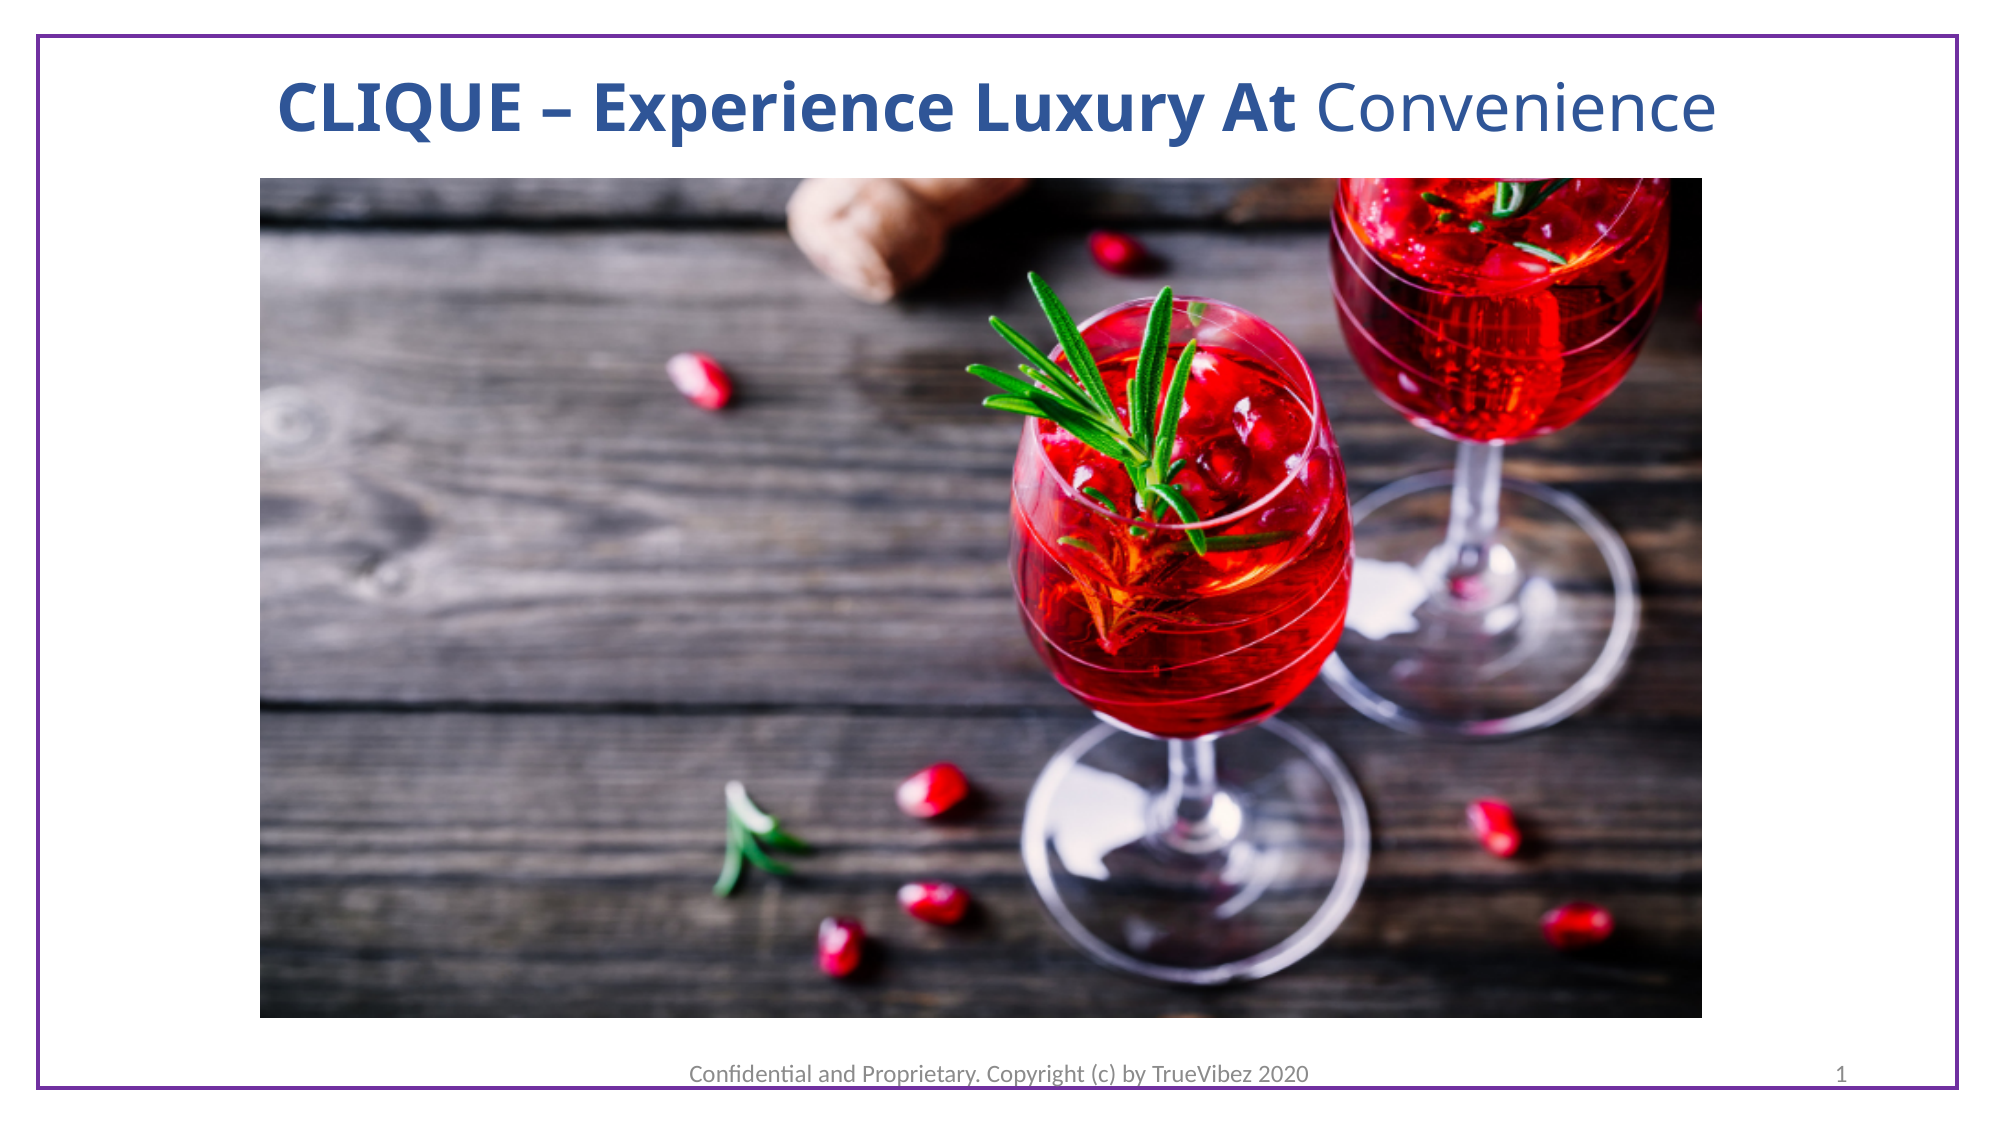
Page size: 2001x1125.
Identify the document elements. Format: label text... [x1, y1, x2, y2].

footer Confidential and Proprietary. Copyright (c) by TrueVibez 2020 [662, 1042, 1338, 1103]
text_box [37, 35, 1958, 1089]
picture [260, 178, 1702, 1018]
text_box CLIQUE – Experience Luxury At Convenience [38, 57, 1958, 153]
slide_number 1 [1412, 1042, 1863, 1103]
